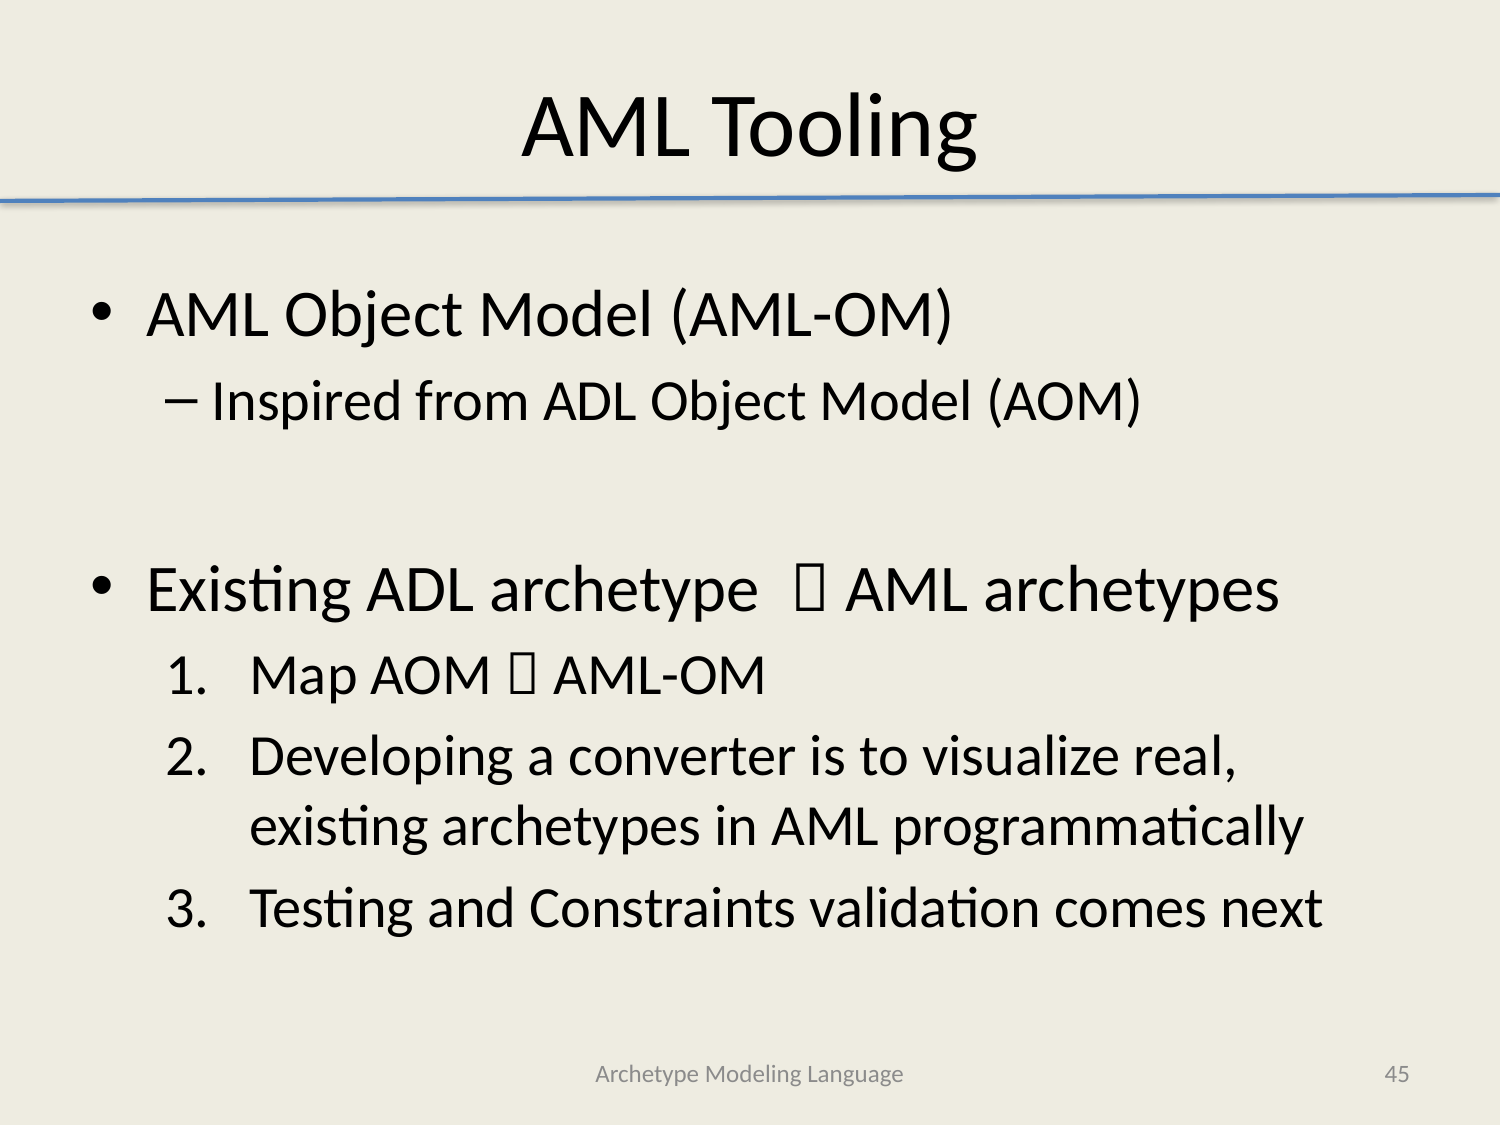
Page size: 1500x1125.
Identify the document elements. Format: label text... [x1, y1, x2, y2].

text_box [0, 194, 1500, 202]
title AML Tooling [75, 45, 1425, 193]
list AML Object Model (AML-OM) Inspired from ADL Object Model (AOM) Existing ADL archetype  AML archetypes Map AOM  AML-OM Developing a converter is to visualize real, existing archetypes in AML programmatically Testing and Constraints validation comes next [75, 262, 1425, 1005]
slide_number 45 [1074, 1042, 1425, 1103]
footer Archetype Modeling Language [512, 1042, 988, 1103]
